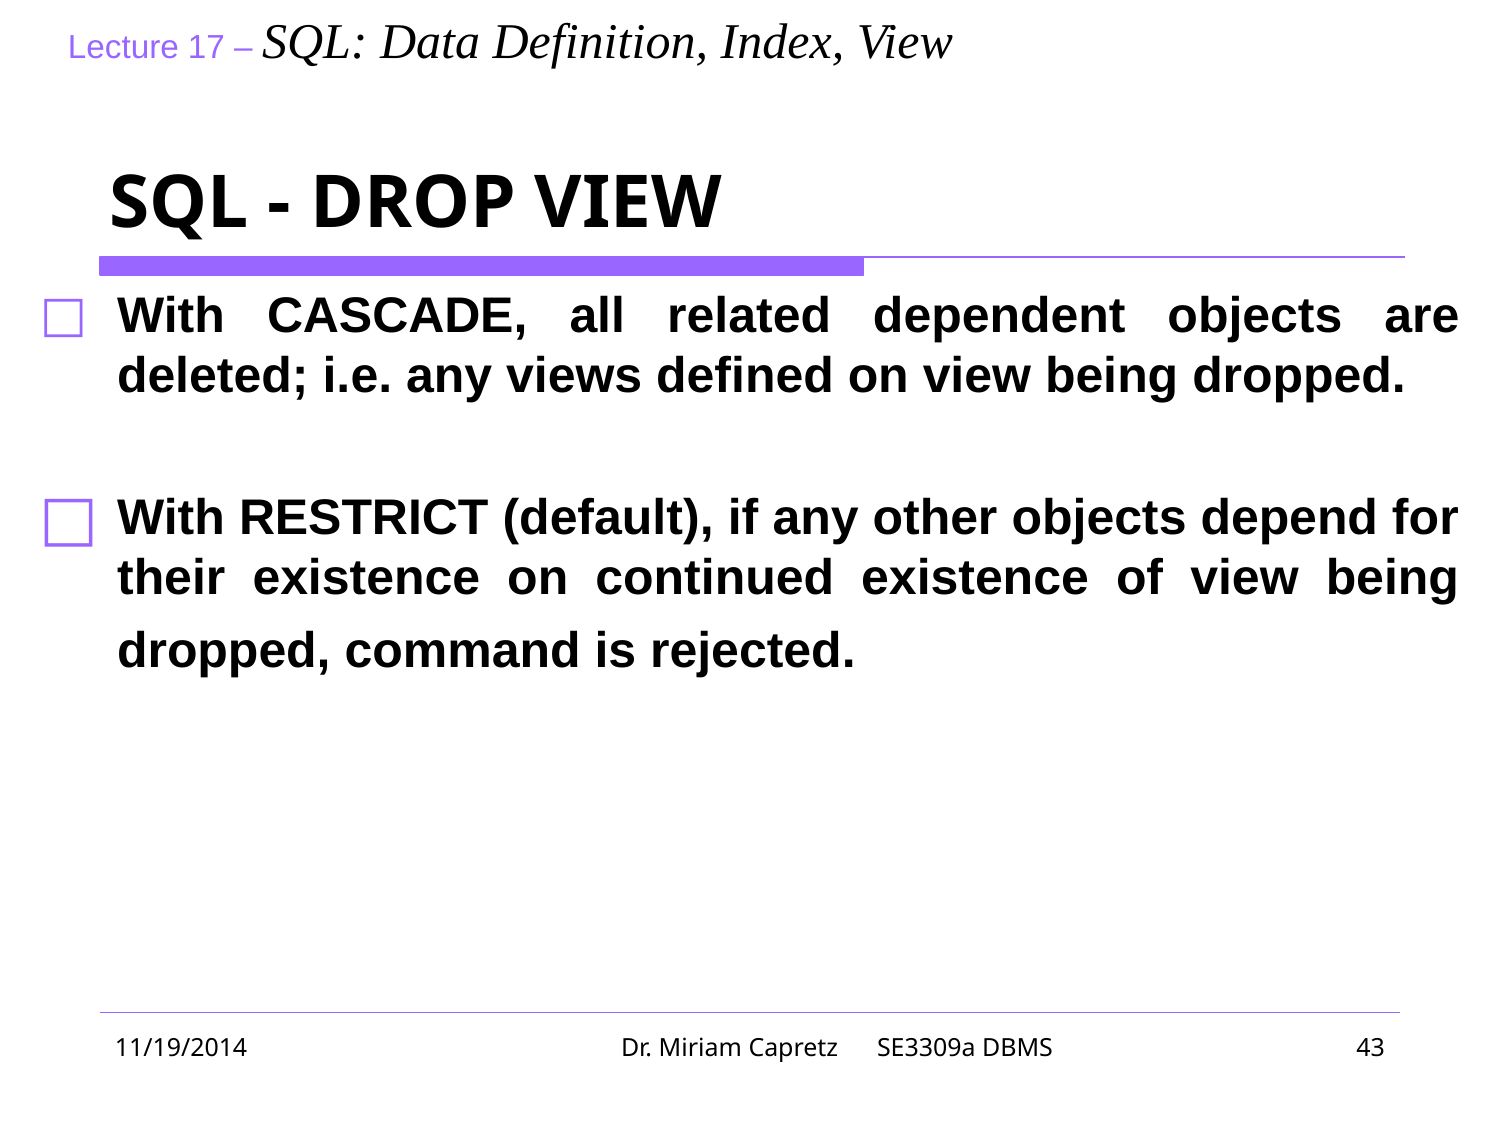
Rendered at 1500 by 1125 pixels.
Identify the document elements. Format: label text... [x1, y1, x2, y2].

text_box 11/19/2014 [99, 1024, 425, 1103]
text_box Dr. Miriam Capretz SE3309a DBMS [512, 1024, 1074, 1103]
text_box ‹#› [1074, 1024, 1400, 1103]
title SQL - DROP VIEW [94, 50, 1407, 250]
list With CASCADE, all related dependent objects are deleted; i.e. any views defined on view being dropped. With RESTRICT (default), if any other objects depend for their existence on continued existence of view being dropped, command is rejected. [24, 275, 1475, 823]
